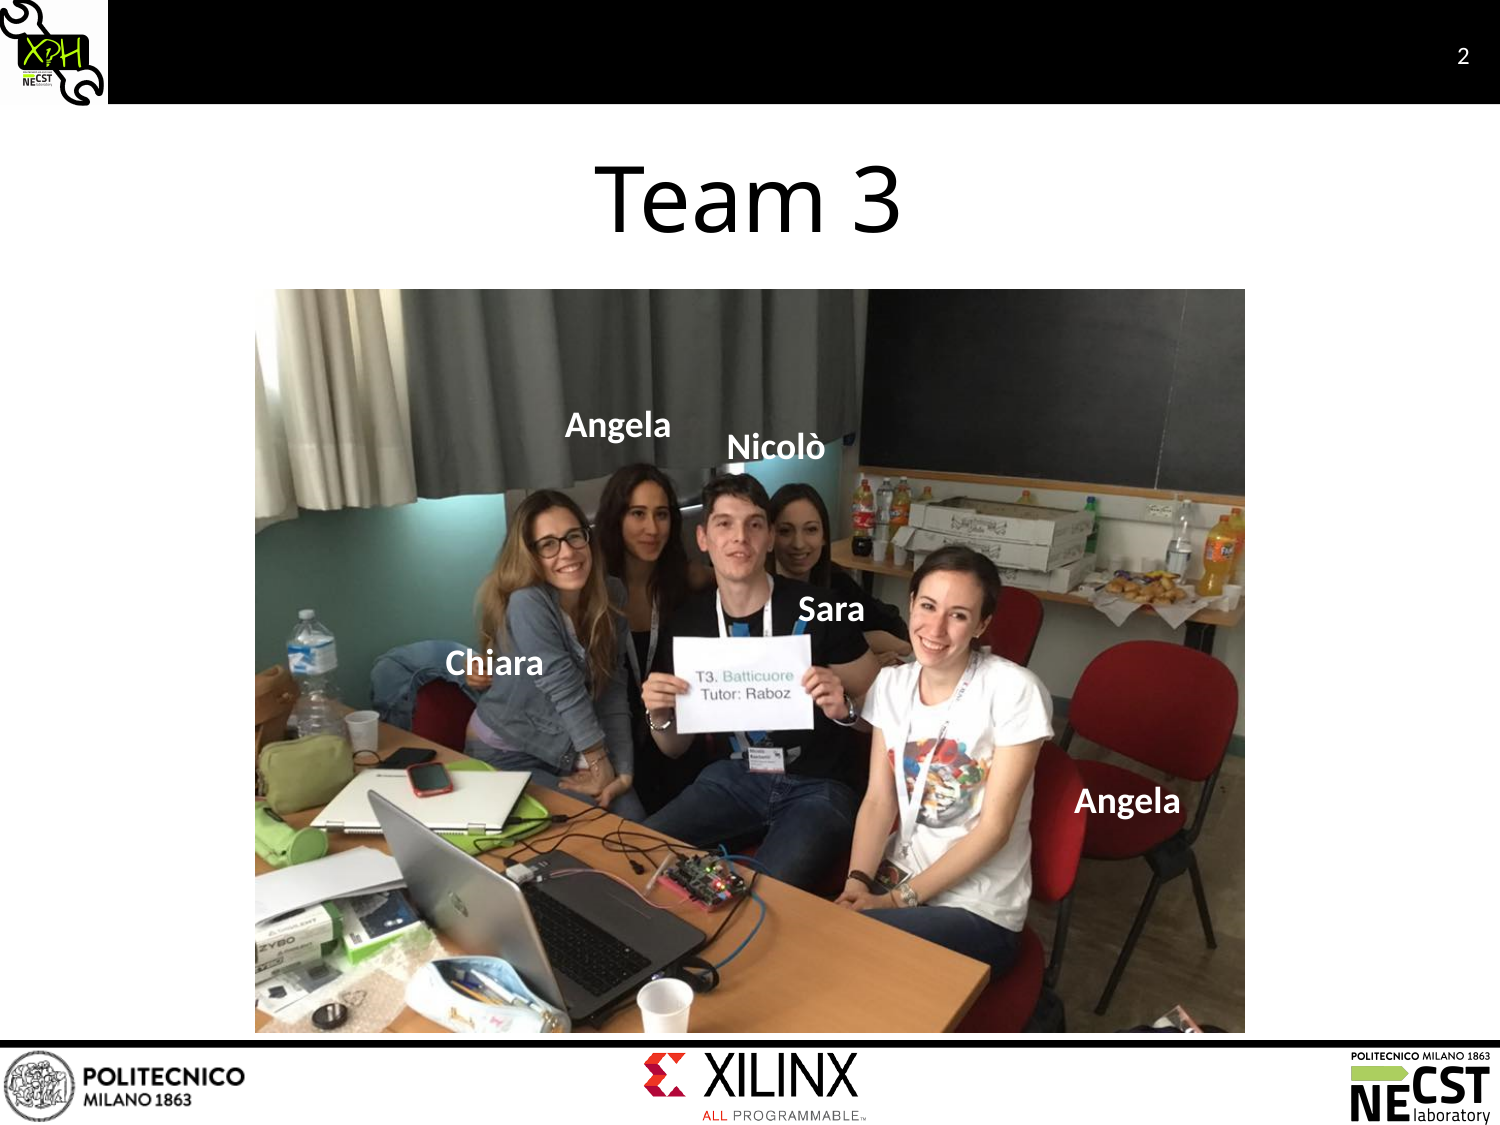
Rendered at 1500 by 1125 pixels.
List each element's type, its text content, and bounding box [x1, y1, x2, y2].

slide_number 2 [1134, 24, 1485, 85]
picture [0, 1023, 253, 1125]
picture [1351, 1052, 1490, 1125]
title Team 3 [75, 110, 1425, 281]
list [254, 289, 1246, 1033]
picture [0, 0, 108, 110]
picture [642, 1051, 867, 1124]
